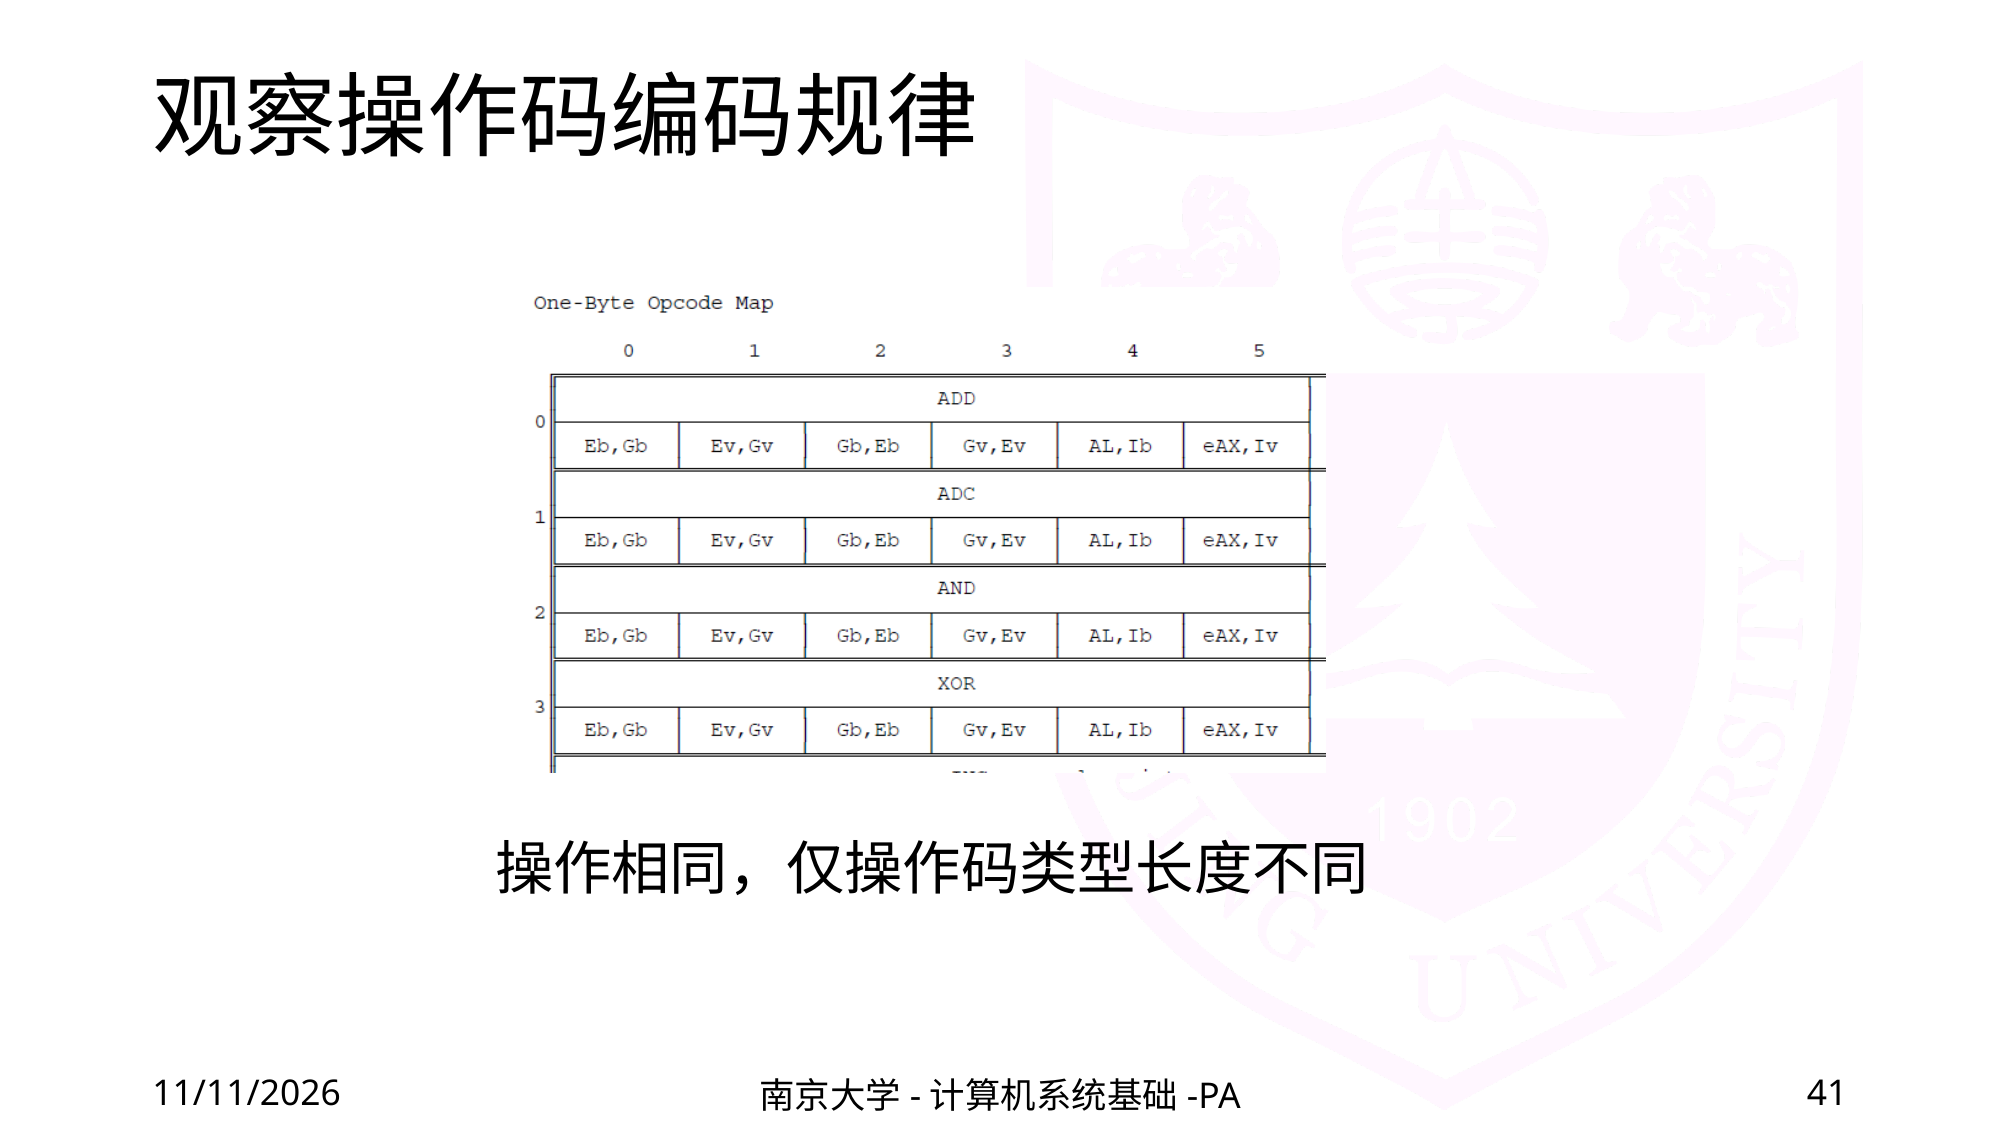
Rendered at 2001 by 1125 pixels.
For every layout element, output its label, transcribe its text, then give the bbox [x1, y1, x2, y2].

title 观察操作码编码规律 [137, 59, 1863, 181]
footer 南京大学-计算机系统基础-PA [662, 1064, 1338, 1125]
picture [514, 287, 1326, 773]
slide_number 41 [1412, 1064, 1863, 1125]
text_box 操作相同，仅操作码类型长度不同 [480, 823, 1413, 909]
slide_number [137, 1064, 588, 1125]
